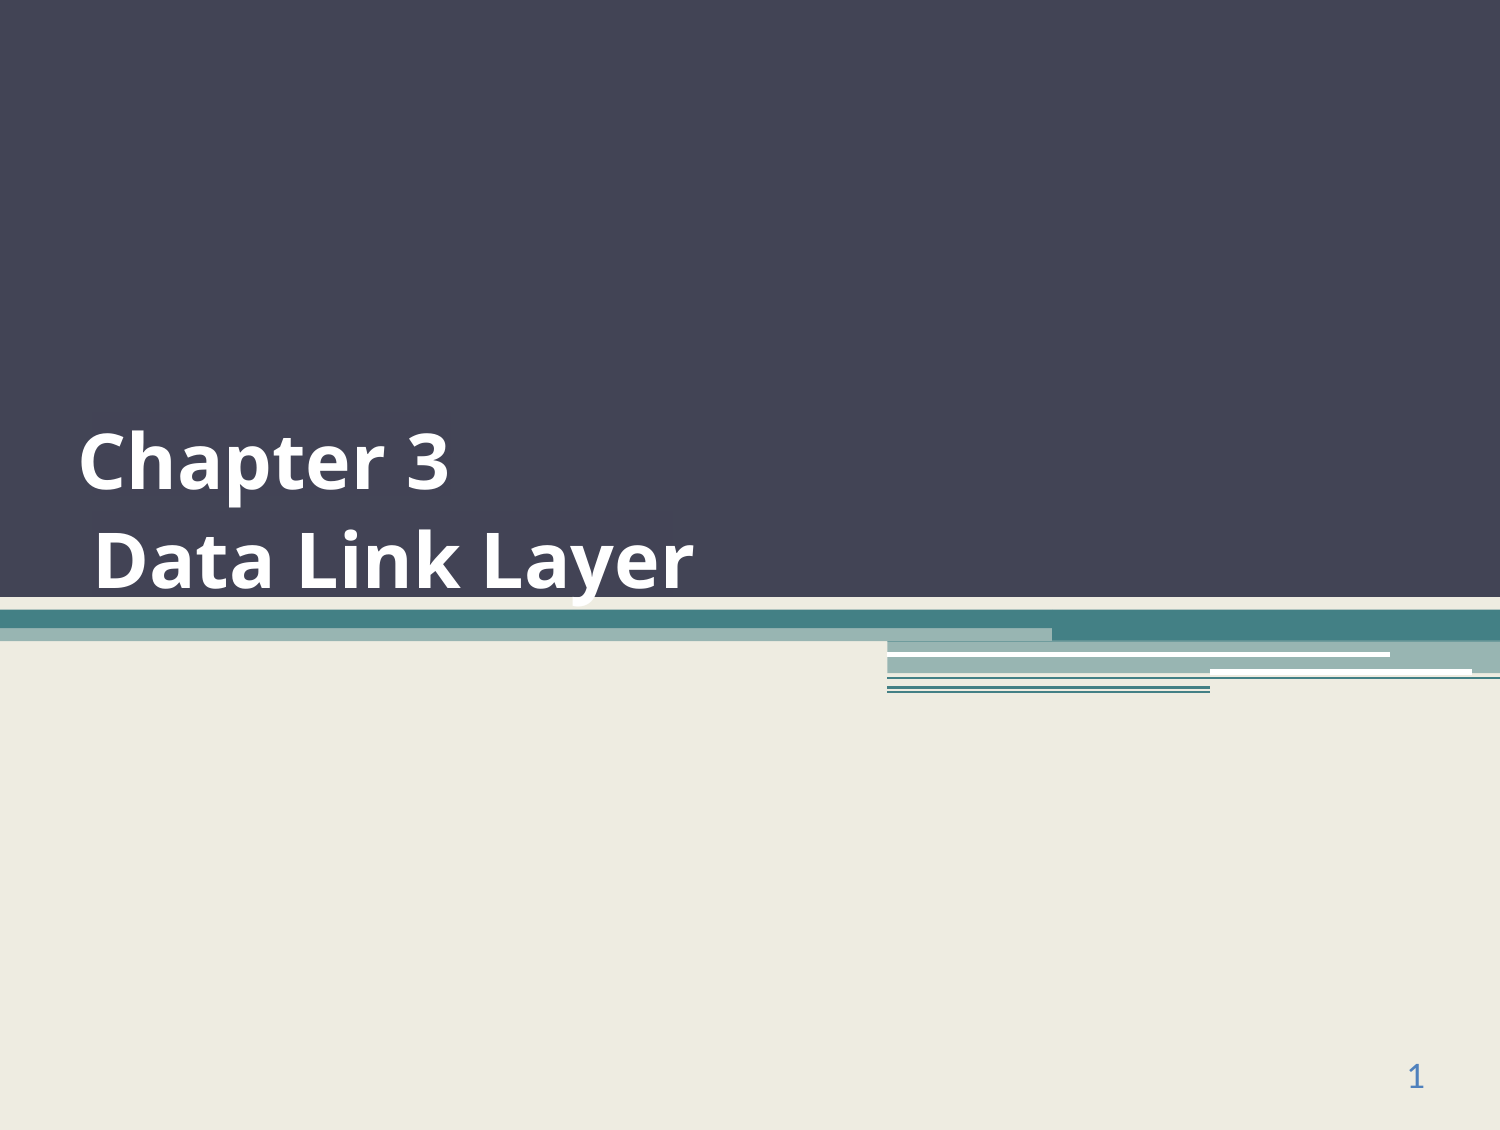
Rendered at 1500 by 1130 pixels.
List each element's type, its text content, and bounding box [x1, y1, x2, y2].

slide_number 1 [1080, 1050, 1425, 1097]
text_box [1052, 609, 1500, 641]
text_box [0, 0, 1500, 597]
text_box [0, 629, 1500, 642]
text_box Chapter 3 [92, 412, 451, 496]
text_box [0, 609, 1052, 629]
text_box [887, 642, 1500, 674]
text_box Data Link Layer [92, 511, 673, 596]
